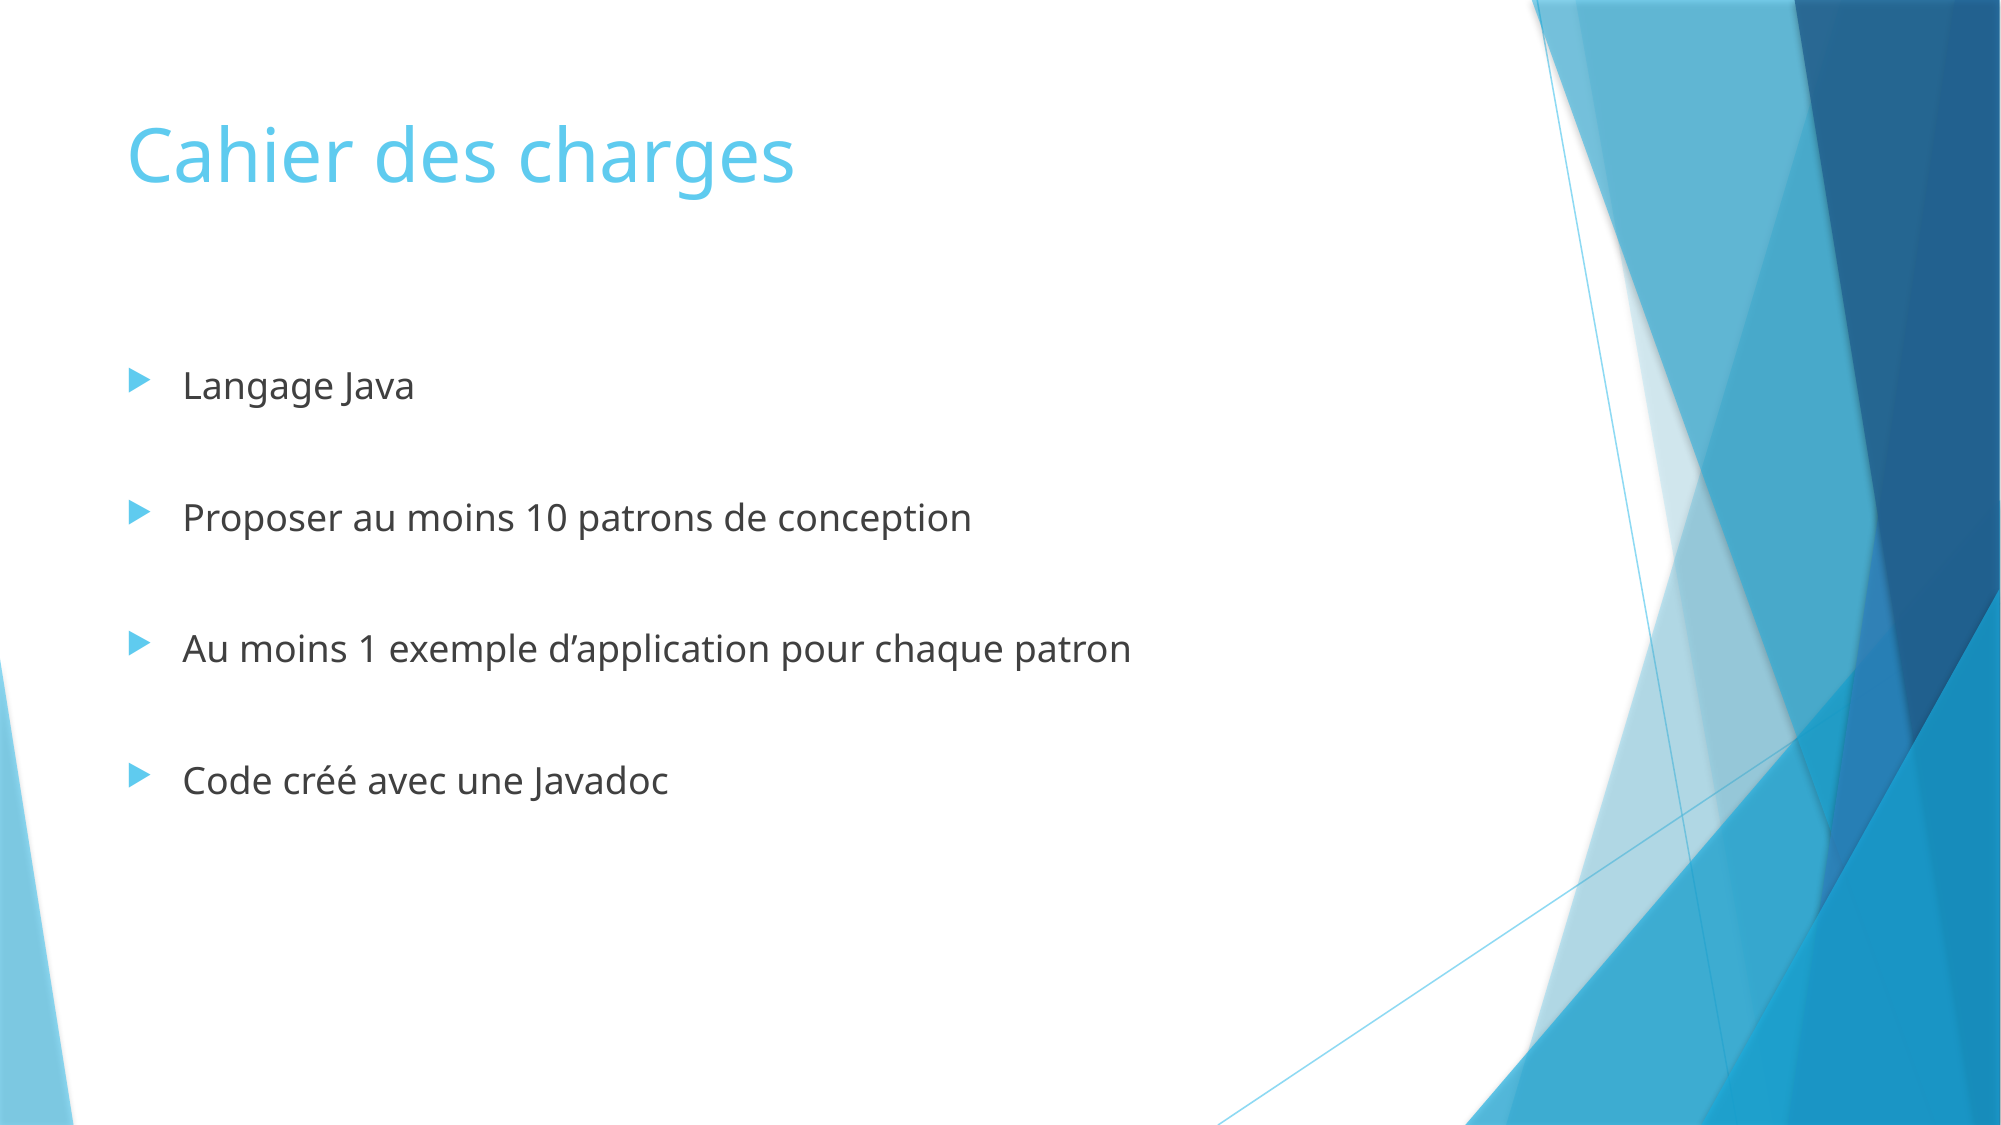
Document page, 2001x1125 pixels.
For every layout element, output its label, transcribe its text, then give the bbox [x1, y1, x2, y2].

list Langage Java Proposer au moins 10 patrons de conception Au moins 1 exemple d’application pour chaque patron Code créé avec une Javadoc [111, 354, 1522, 992]
title Cahier des charges [111, 99, 1522, 317]
